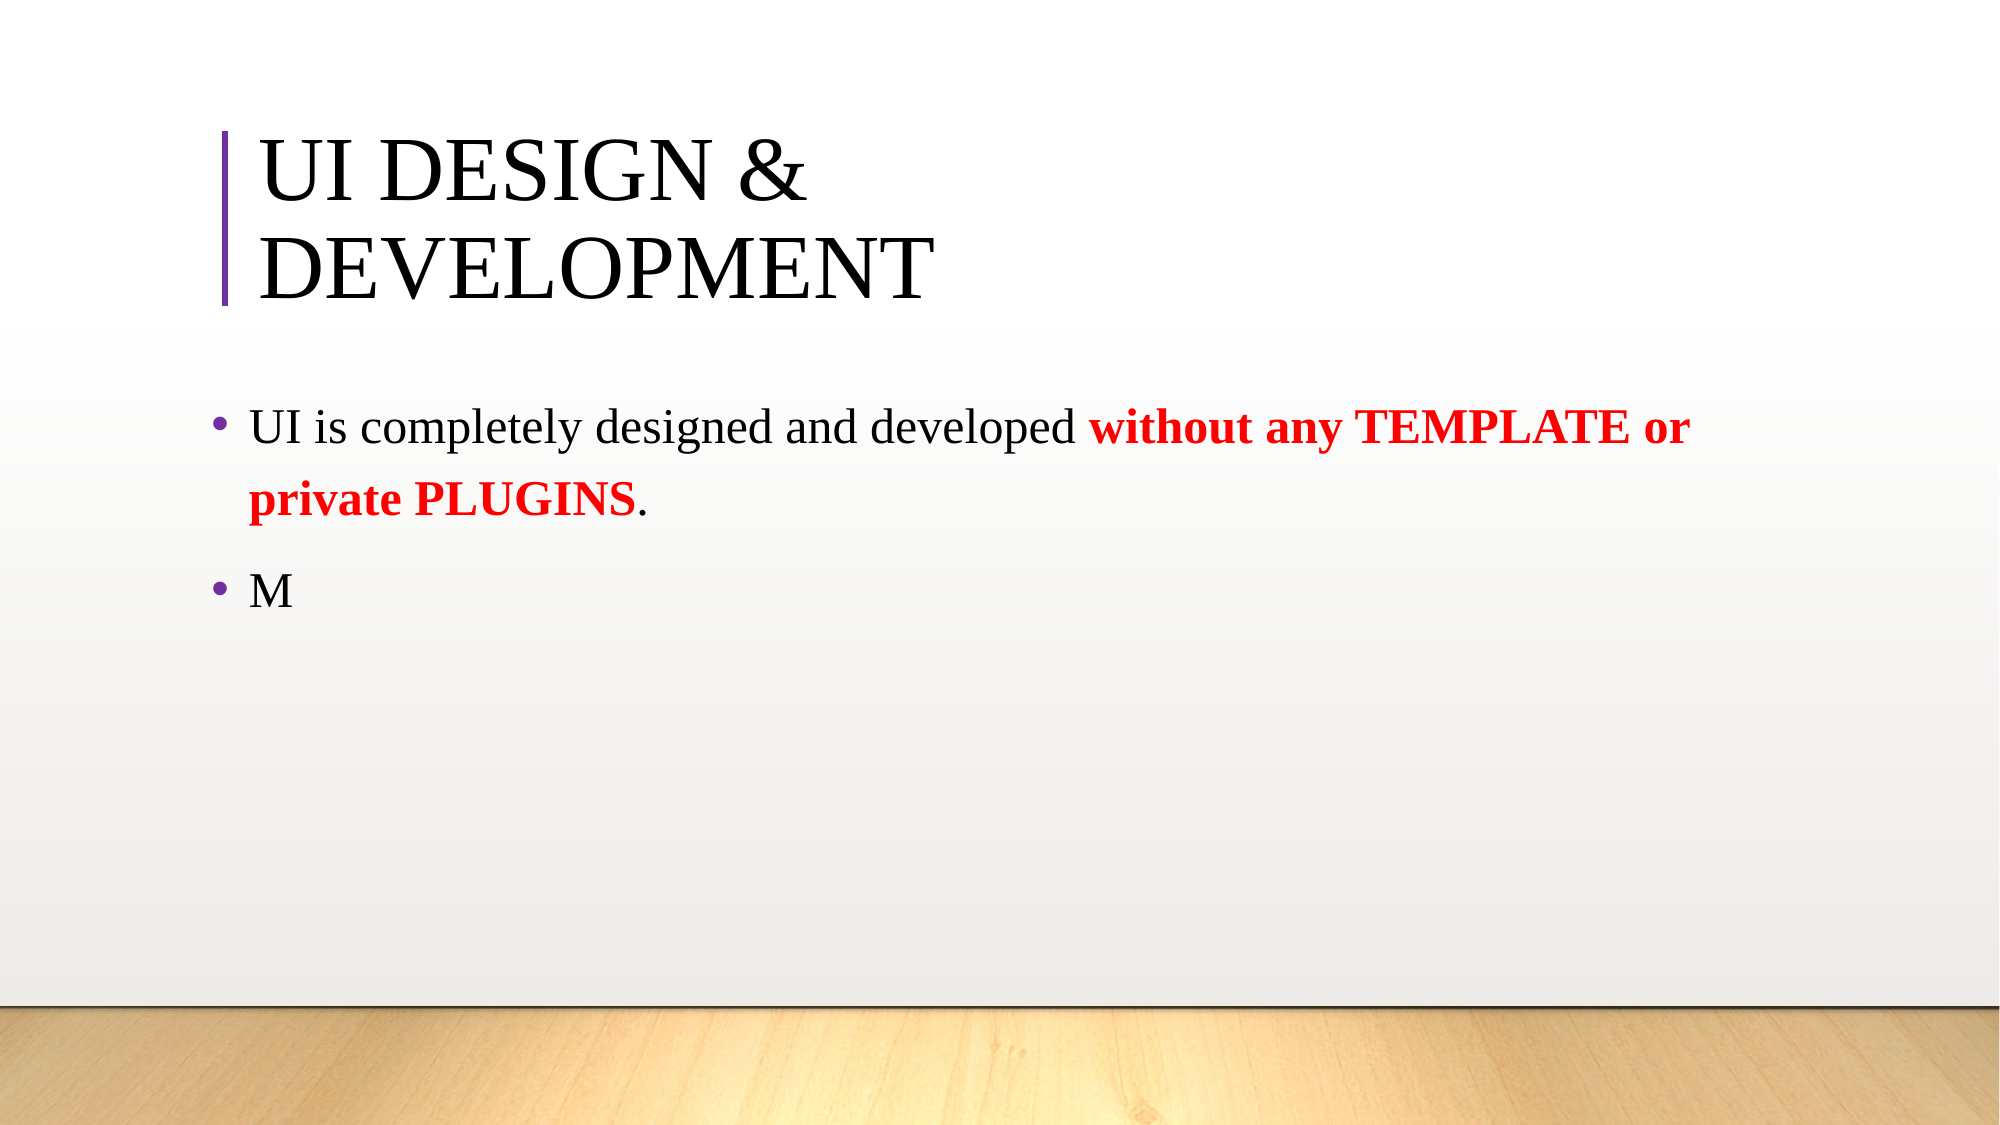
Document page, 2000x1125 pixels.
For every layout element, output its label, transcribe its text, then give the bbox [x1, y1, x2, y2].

title UI DESIGN & DEVELOPMENT [243, 219, 1419, 327]
list UI is completely designed and developed without any TEMPLATE or private PLUGINS. M [196, 373, 1758, 858]
picture [0, 1006, 2000, 1125]
